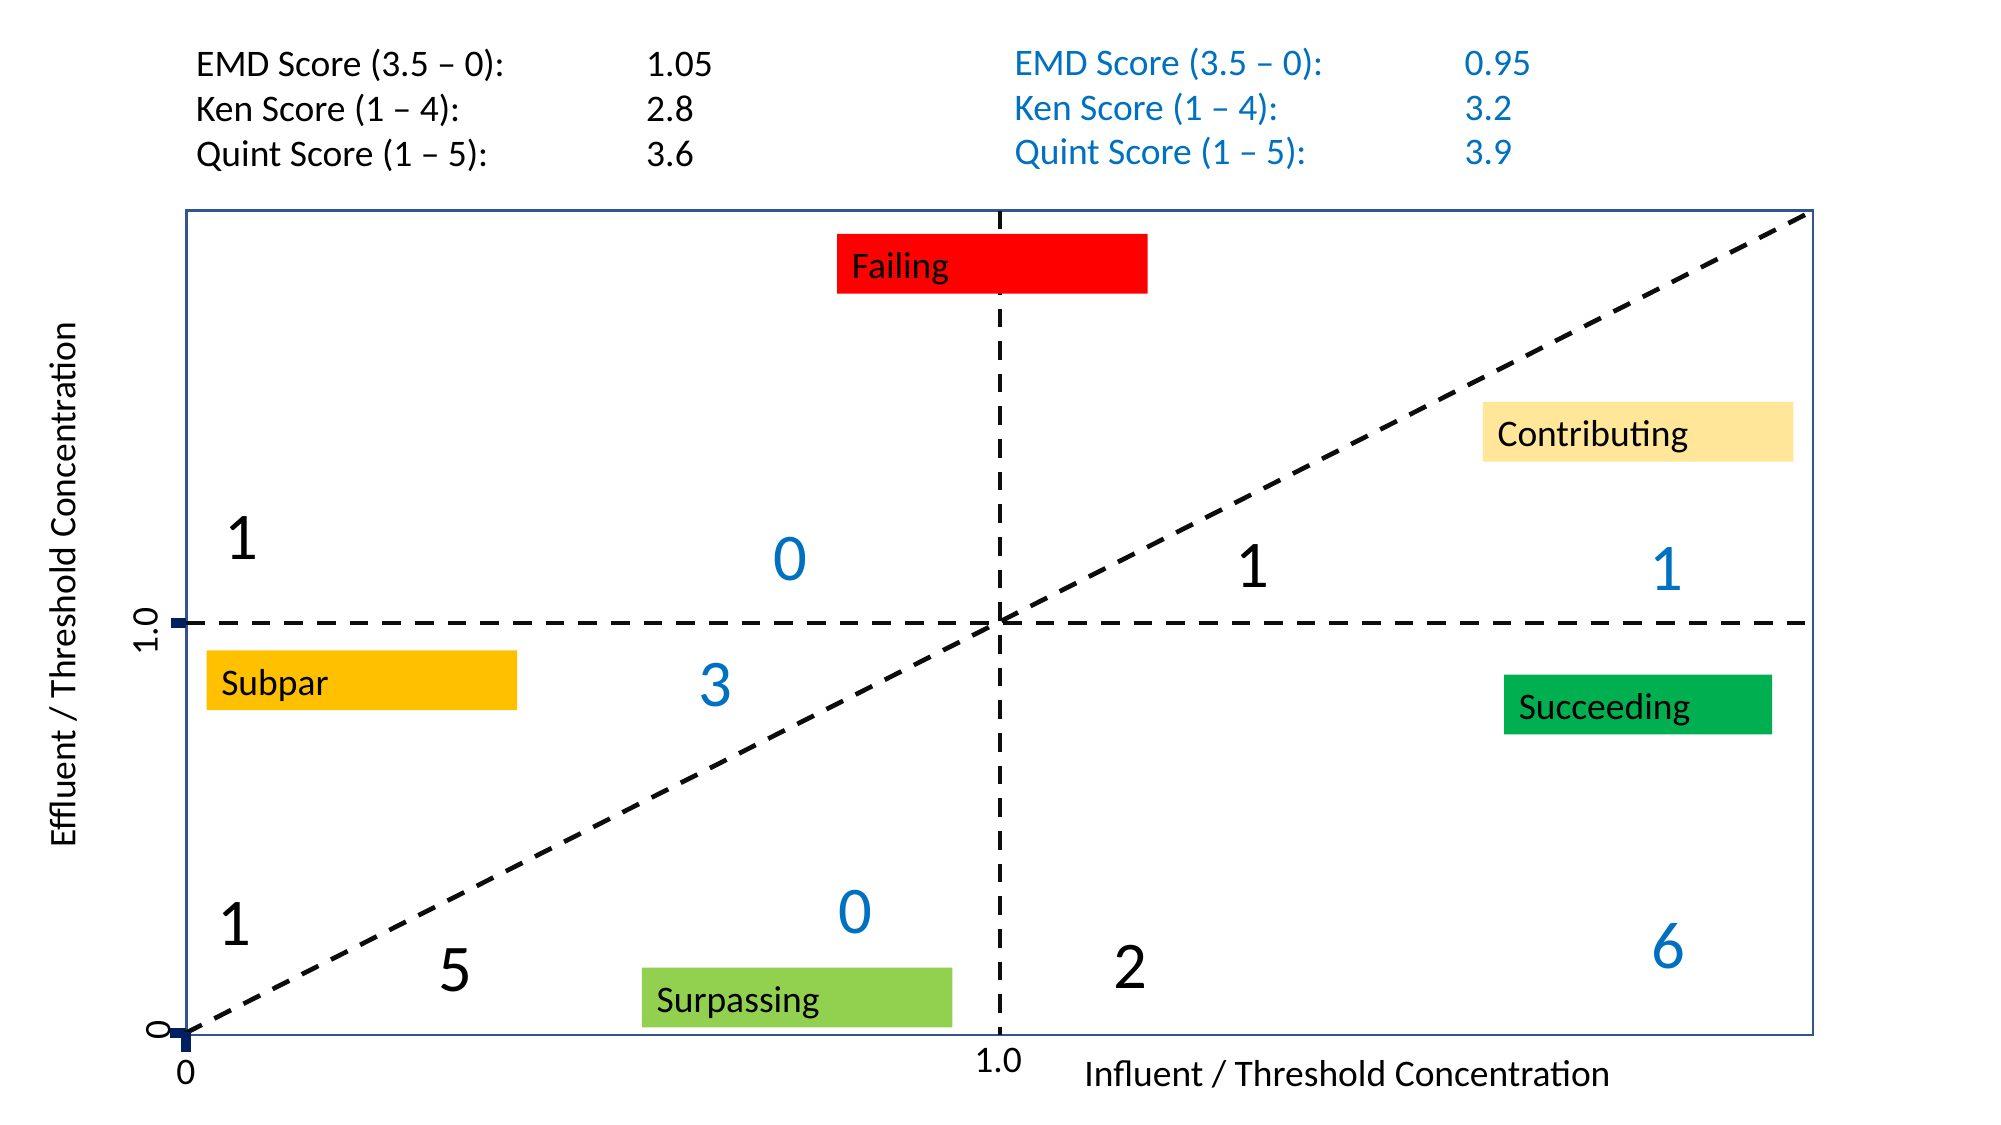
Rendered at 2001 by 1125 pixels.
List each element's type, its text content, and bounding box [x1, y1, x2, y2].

text_box EMD Score (3.5 – 0): 1.05 Ken Score (1 – 4): 2.8 Quint Score (1 – 5): 3.6 [181, 31, 1000, 182]
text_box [30, 204, 1814, 1096]
text_box EMD Score (3.5 – 0): 0.95 Ken Score (1 – 4): 3.2 Quint Score (1 – 5): 3.9 [999, 30, 1819, 180]
